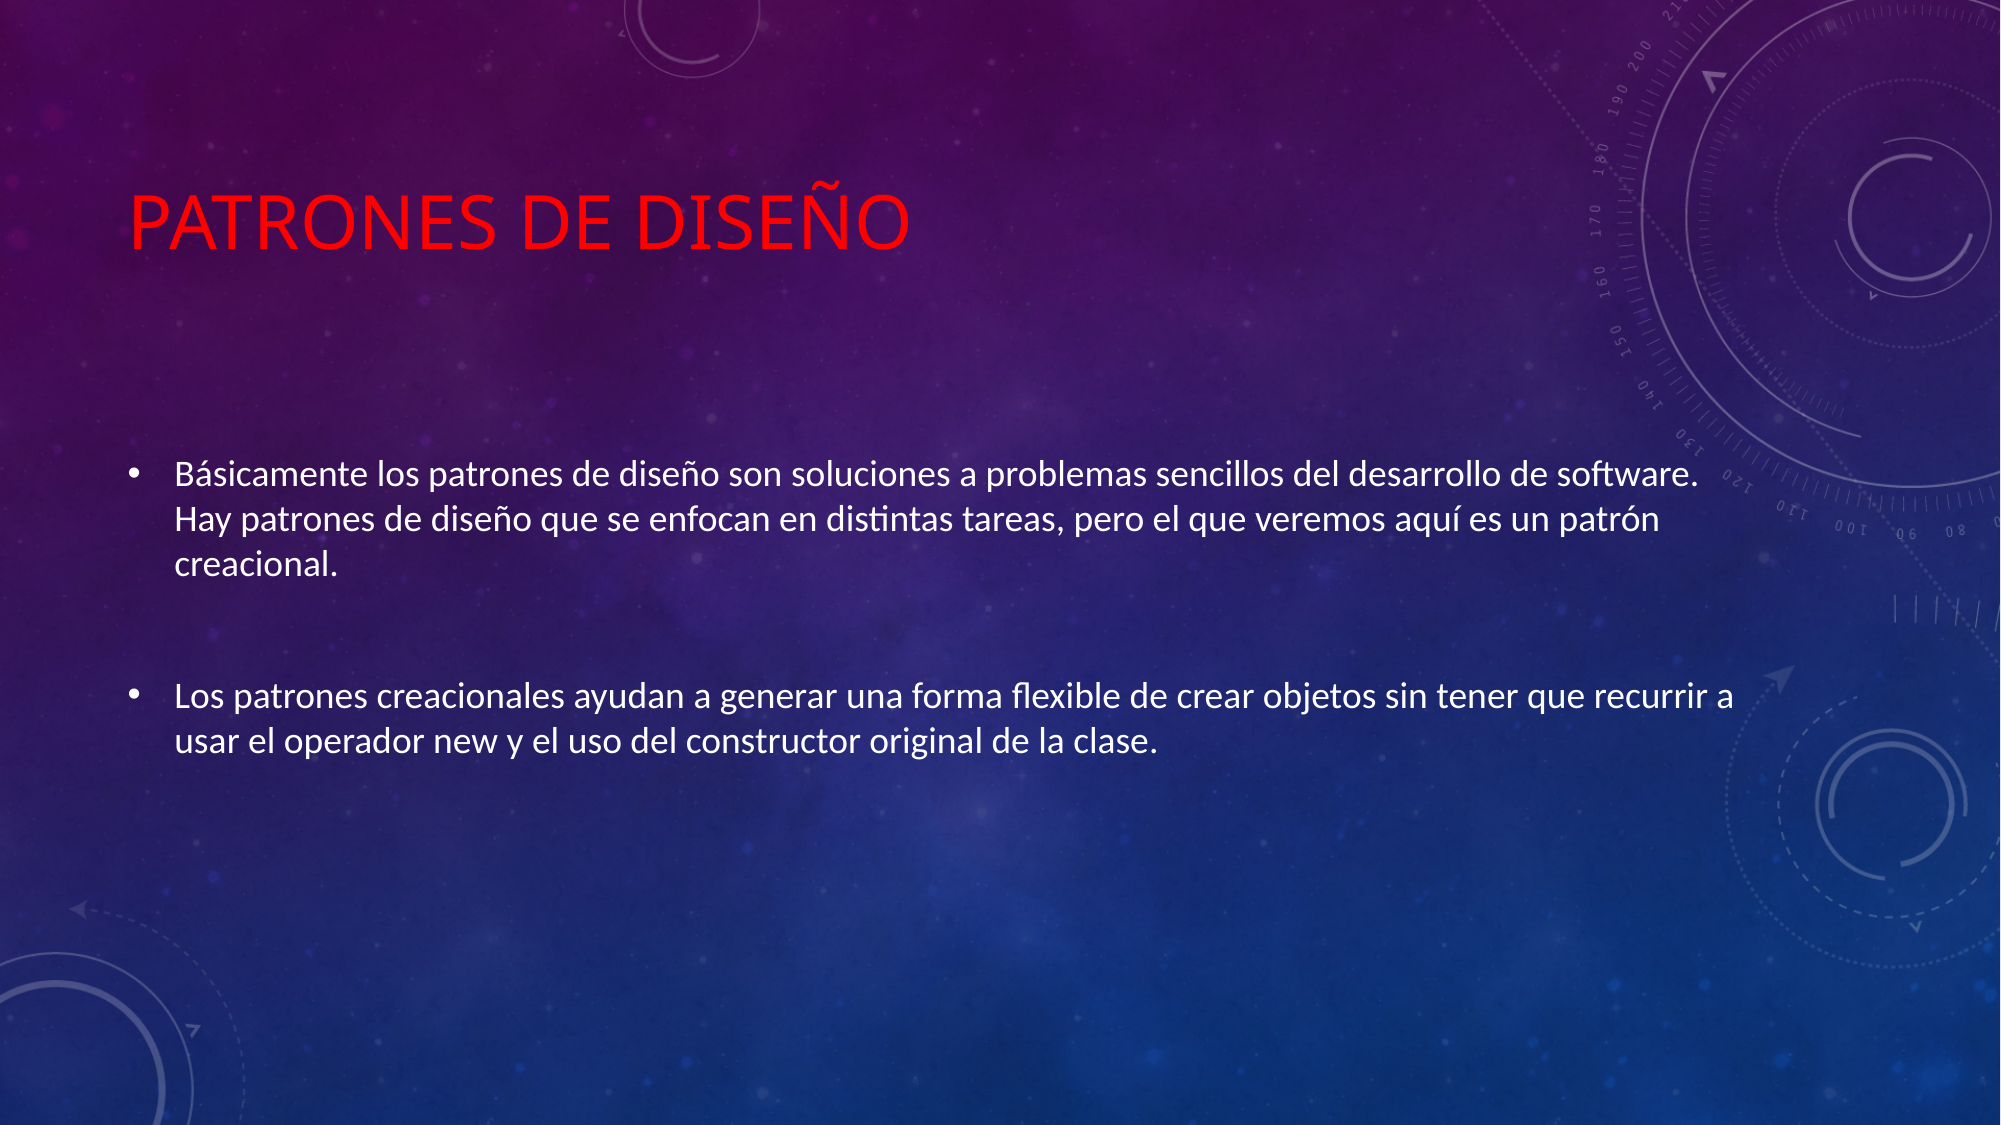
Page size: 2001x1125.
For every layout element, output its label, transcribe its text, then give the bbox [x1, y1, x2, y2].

picture [0, 0, 2001, 1125]
title Patrones de diseño [112, 99, 1775, 338]
list Básicamente los patrones de diseño son soluciones a problemas sencillos del desarrollo de software. Hay patrones de diseño que se enfocan en distintas tareas, pero el que veremos aquí es un patrón creacional. Los patrones creacionales ayudan a generar una forma flexible de crear objetos sin tener que recurrir a usar el operador new y el uso del constructor original de la clase. [112, 338, 1775, 938]
